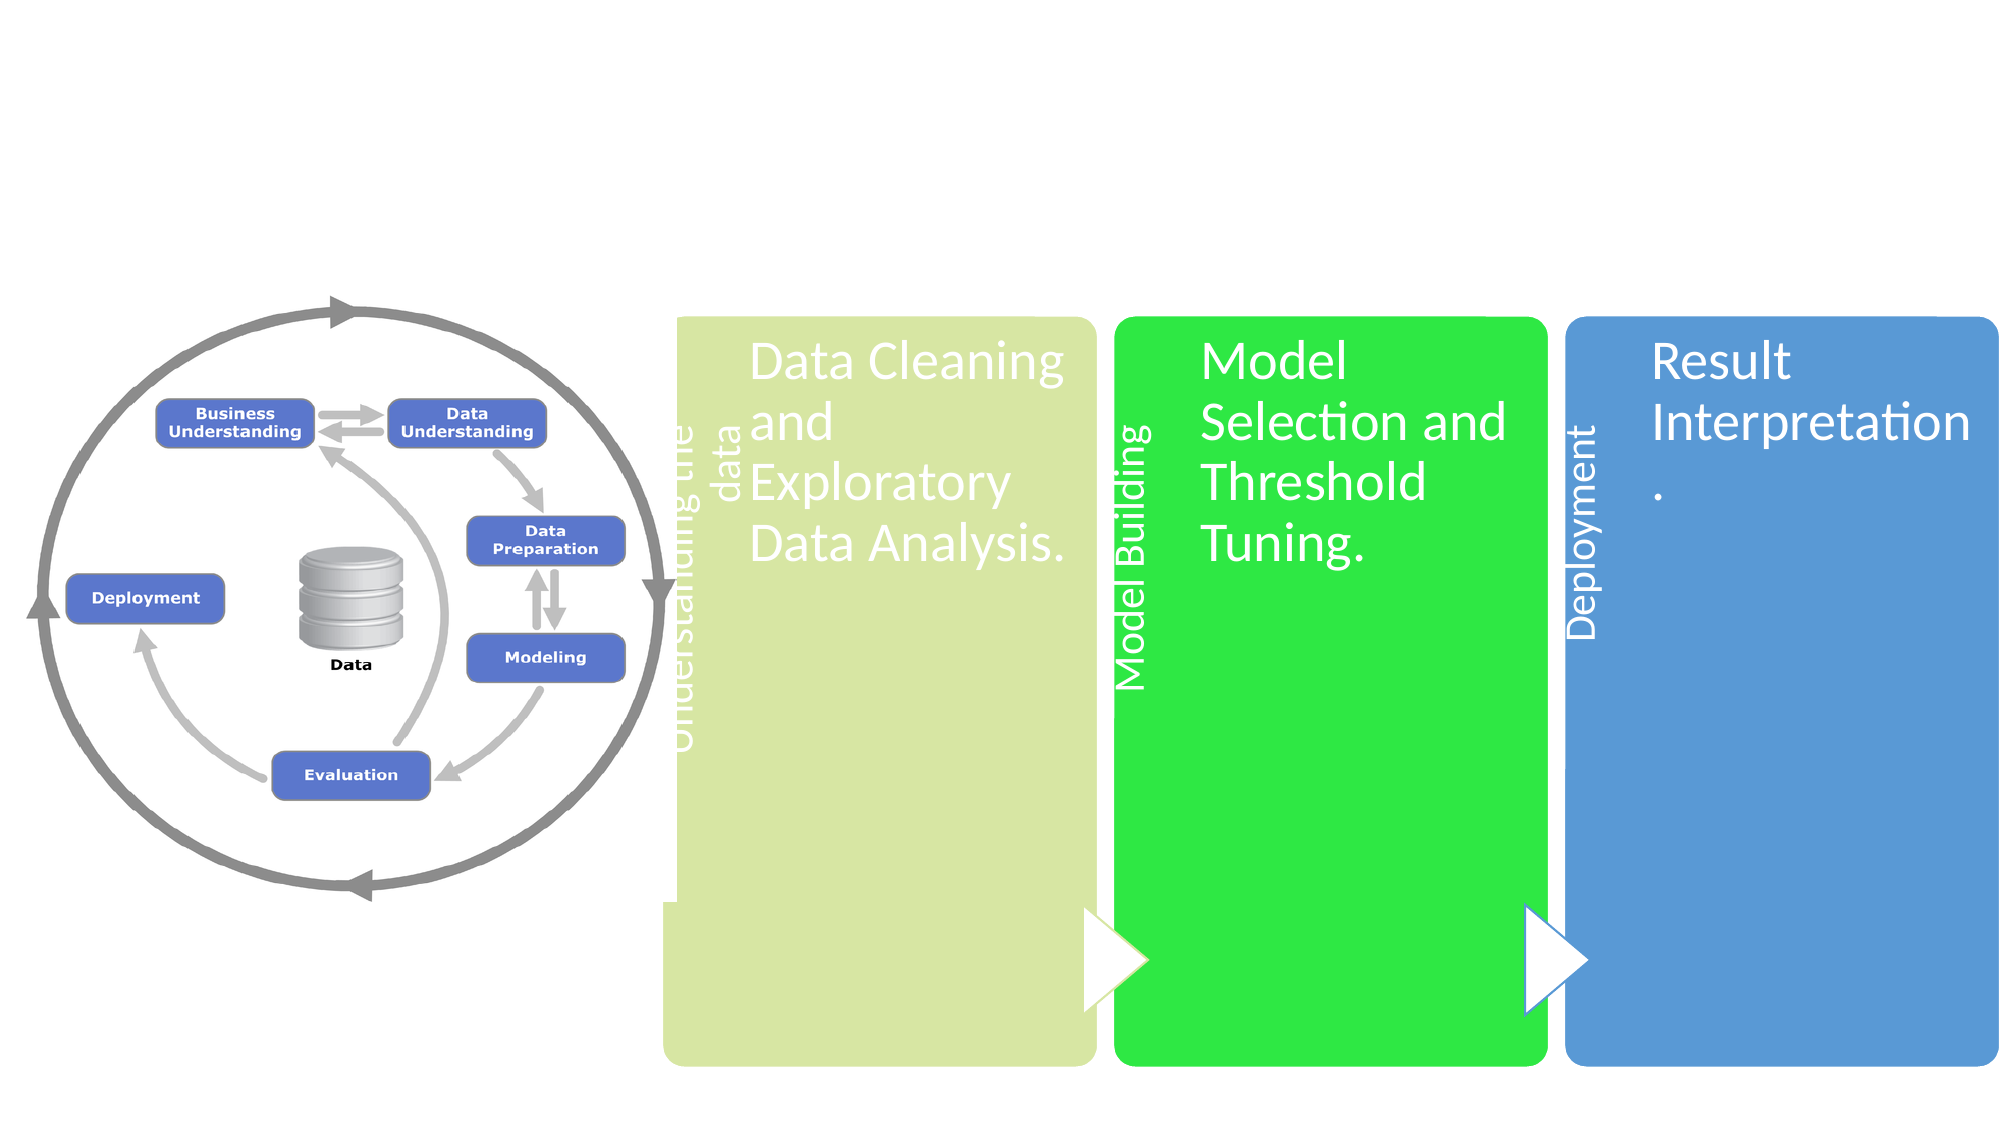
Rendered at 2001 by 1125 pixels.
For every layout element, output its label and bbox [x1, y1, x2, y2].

picture [25, 295, 678, 902]
text_box [661, 315, 2000, 1068]
